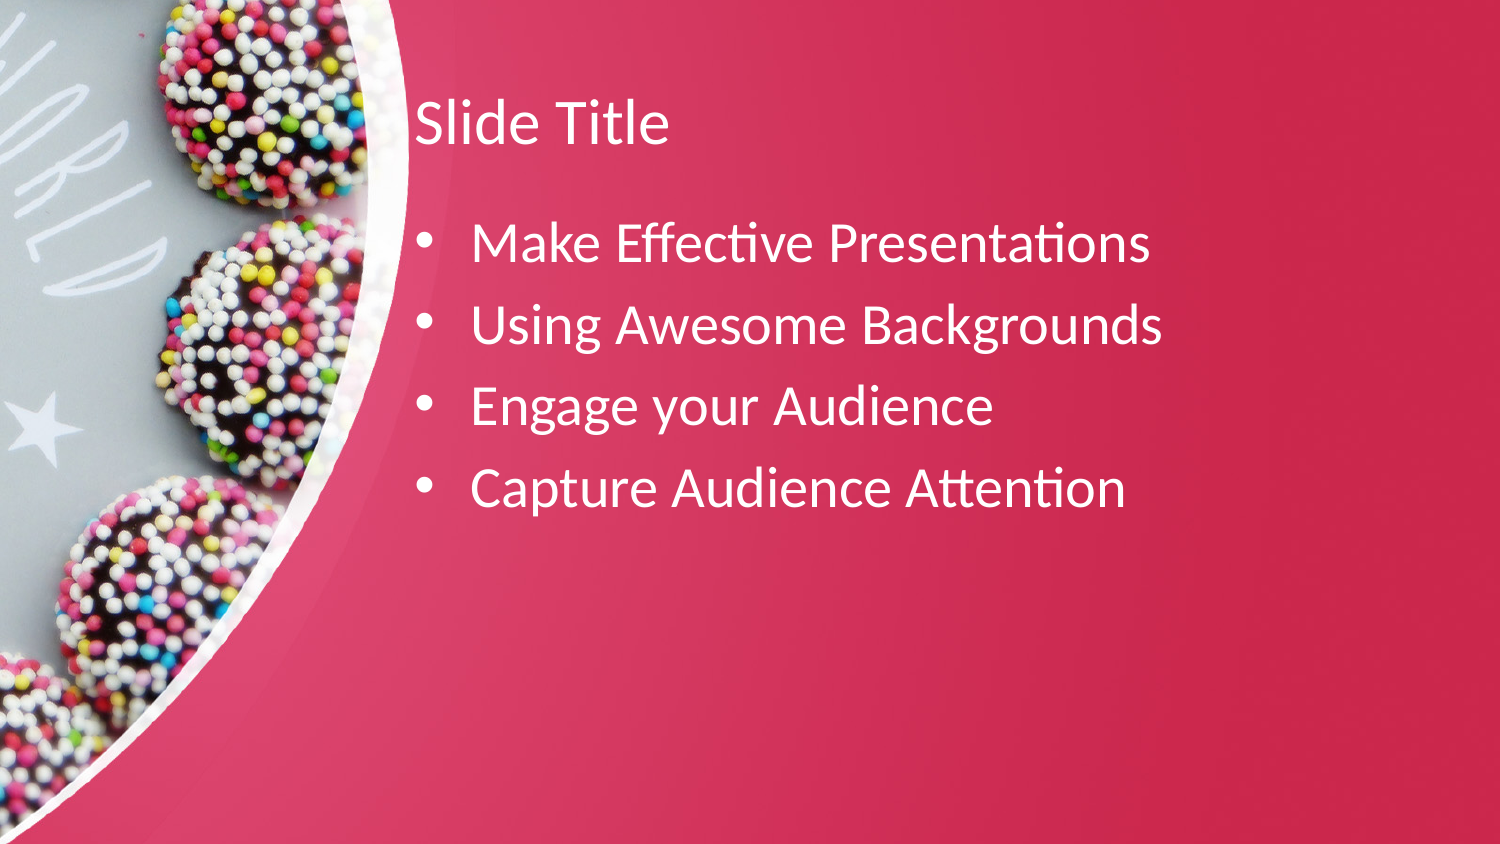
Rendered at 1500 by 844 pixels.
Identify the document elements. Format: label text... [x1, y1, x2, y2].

list Make Effective Presentations Using Awesome Backgrounds Engage your Audience Capture Audience Attention [399, 196, 1427, 773]
picture [0, 0, 1500, 844]
title Slide Title [399, 71, 1427, 166]
